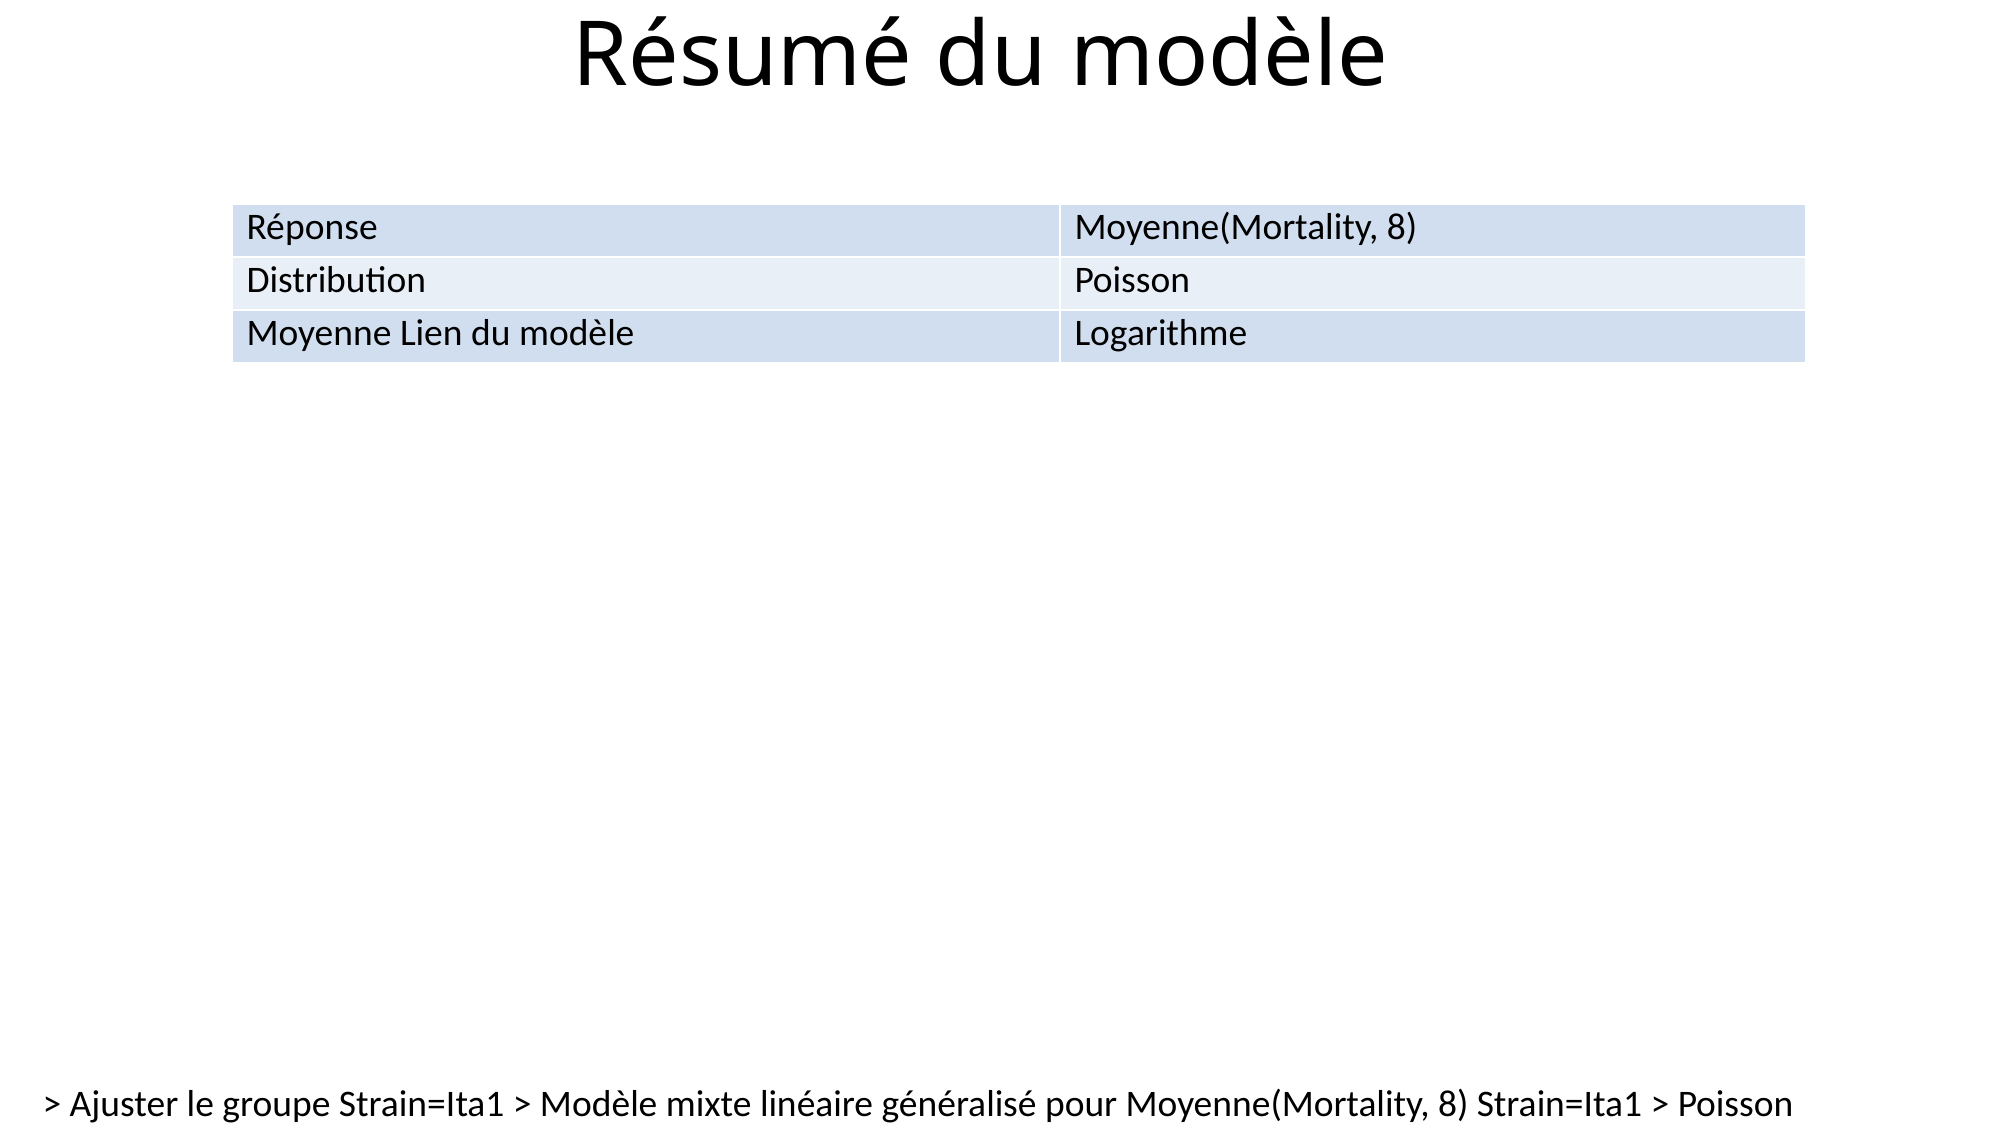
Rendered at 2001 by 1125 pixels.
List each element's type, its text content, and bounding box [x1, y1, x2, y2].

table_header Moyenne(Mortality, 8) [1061, 205, 1805, 256]
table_cell Moyenne Lien du modèle [233, 311, 1059, 362]
text_box > Ajuster le groupe Strain=Ita1 > Modèle mixte linéaire généralisé pour Moyenne(Mortality, 8) Strain=Ita1 > Poisson [42, 1079, 1796, 1125]
table_cell Distribution [233, 258, 1059, 309]
table_cell Poisson [1061, 258, 1805, 309]
title Résumé du modèle [0, 0, 1963, 113]
table_cell Logarithme [1061, 311, 1805, 362]
table_header Réponse [233, 205, 1059, 256]
